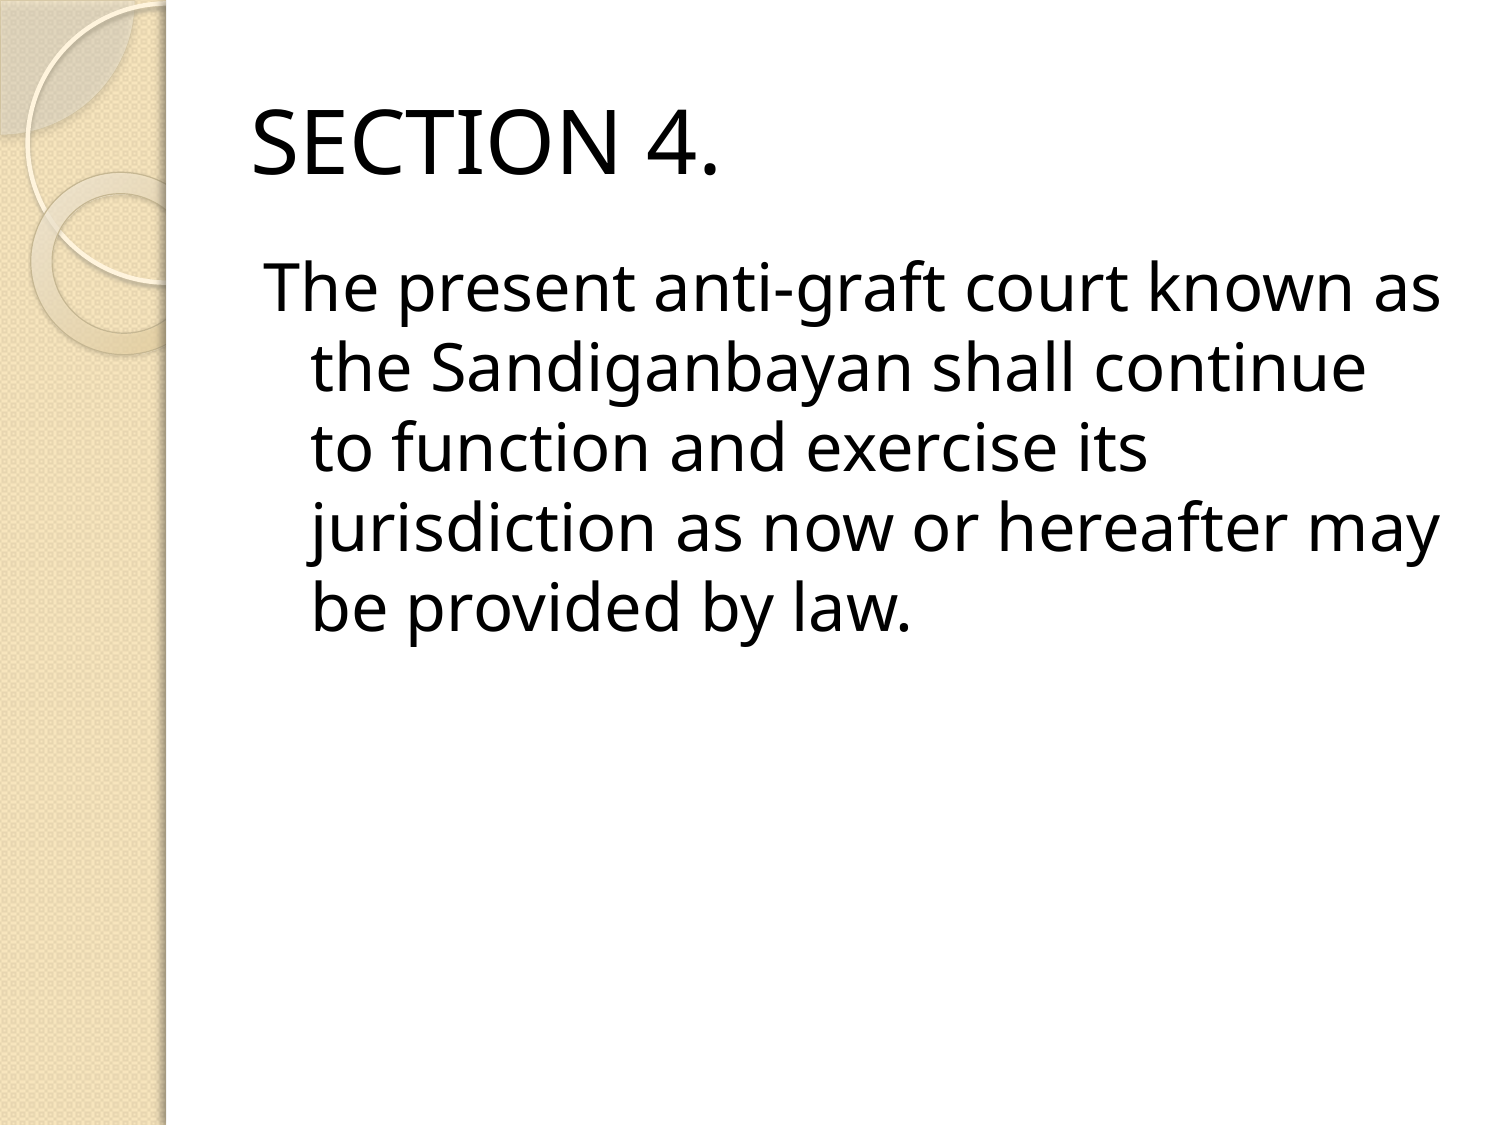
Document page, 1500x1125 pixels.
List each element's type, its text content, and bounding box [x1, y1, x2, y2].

title SECTION 4. [235, 45, 1466, 233]
list The present anti-graft court known as the Sandiganbayan shall continue to function and exercise its jurisdiction as now or hereafter may be provided by law. [235, 237, 1466, 1025]
